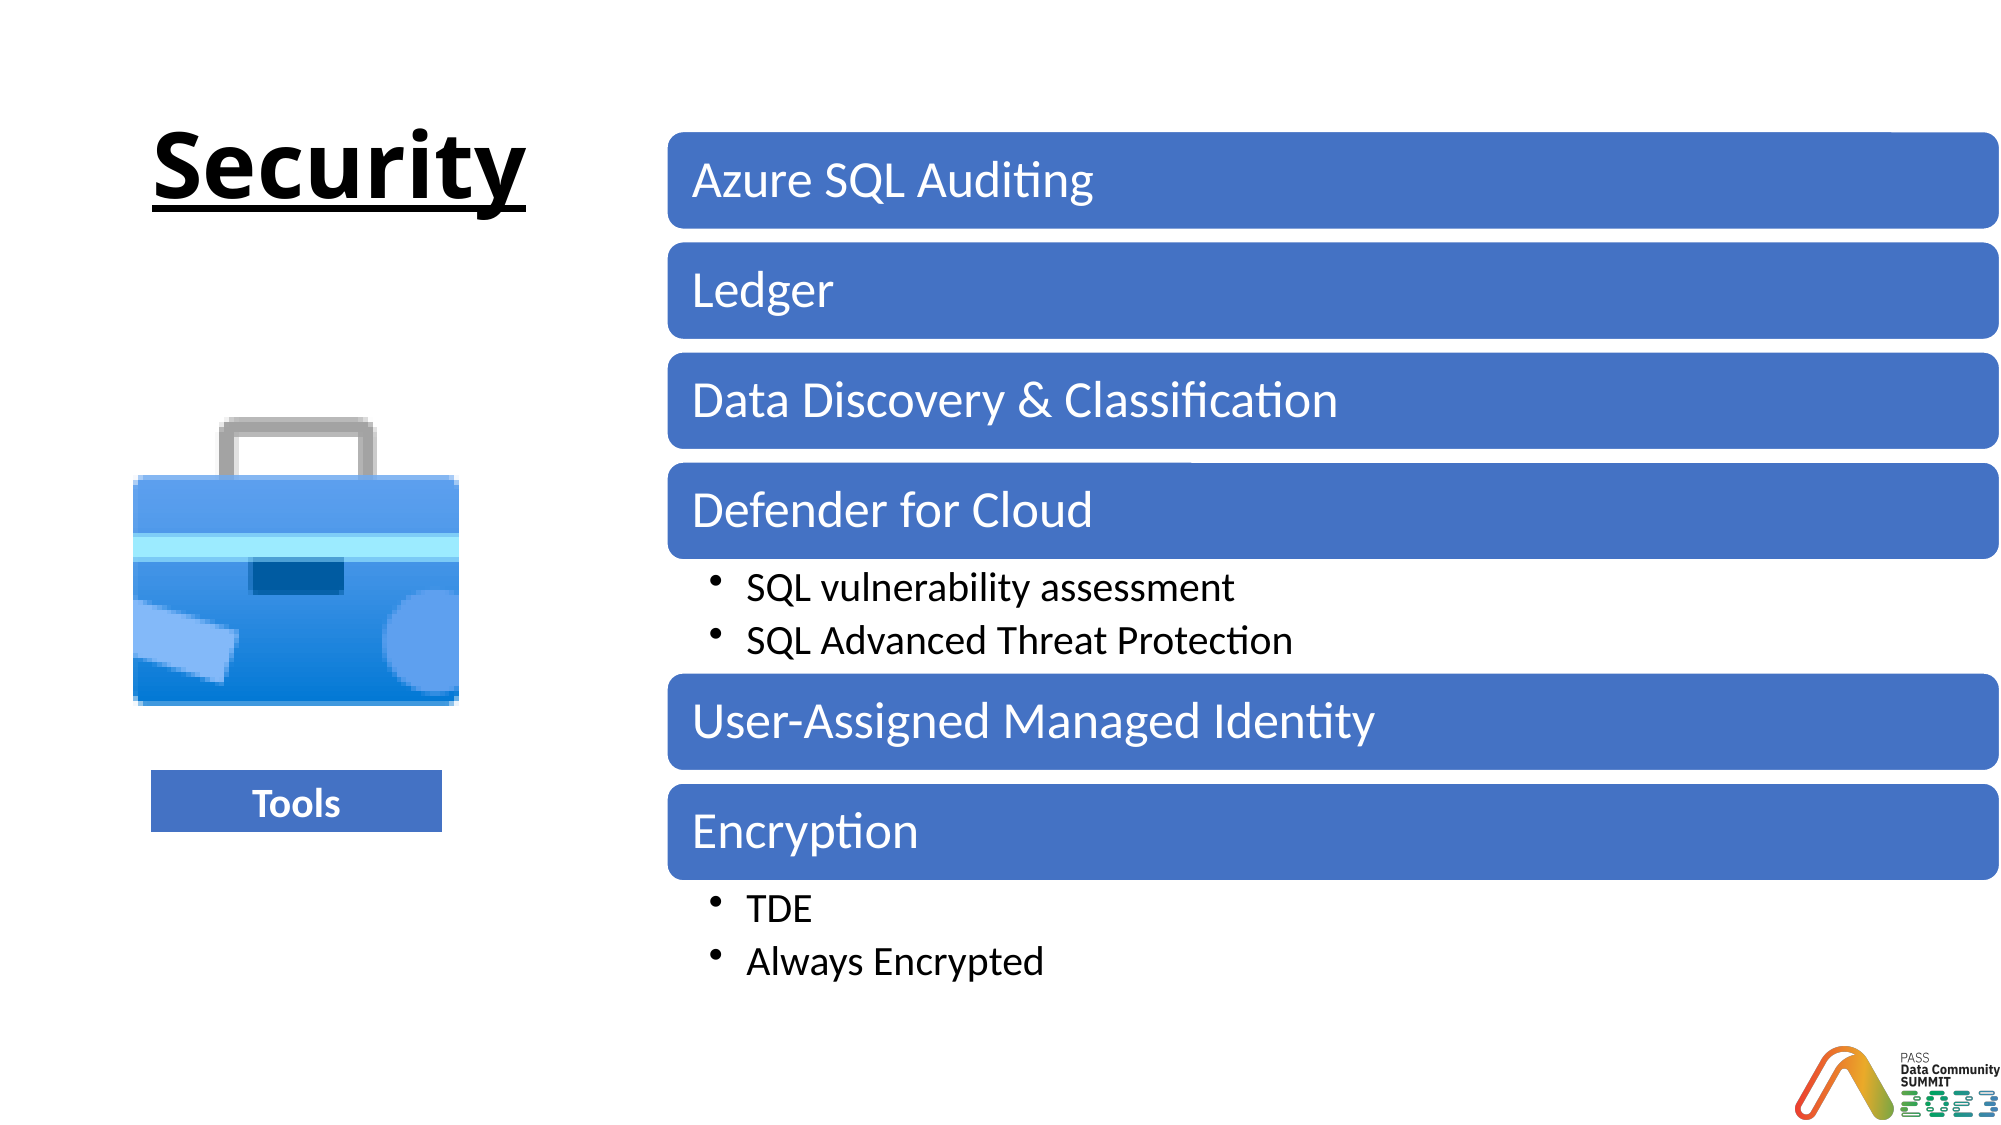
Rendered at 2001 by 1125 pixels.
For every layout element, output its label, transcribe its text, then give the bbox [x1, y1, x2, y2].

text_box Tools [148, 767, 445, 835]
title Security [137, 59, 1863, 278]
picture [123, 389, 469, 735]
picture [1794, 1046, 2000, 1120]
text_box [666, 117, 2000, 1007]
